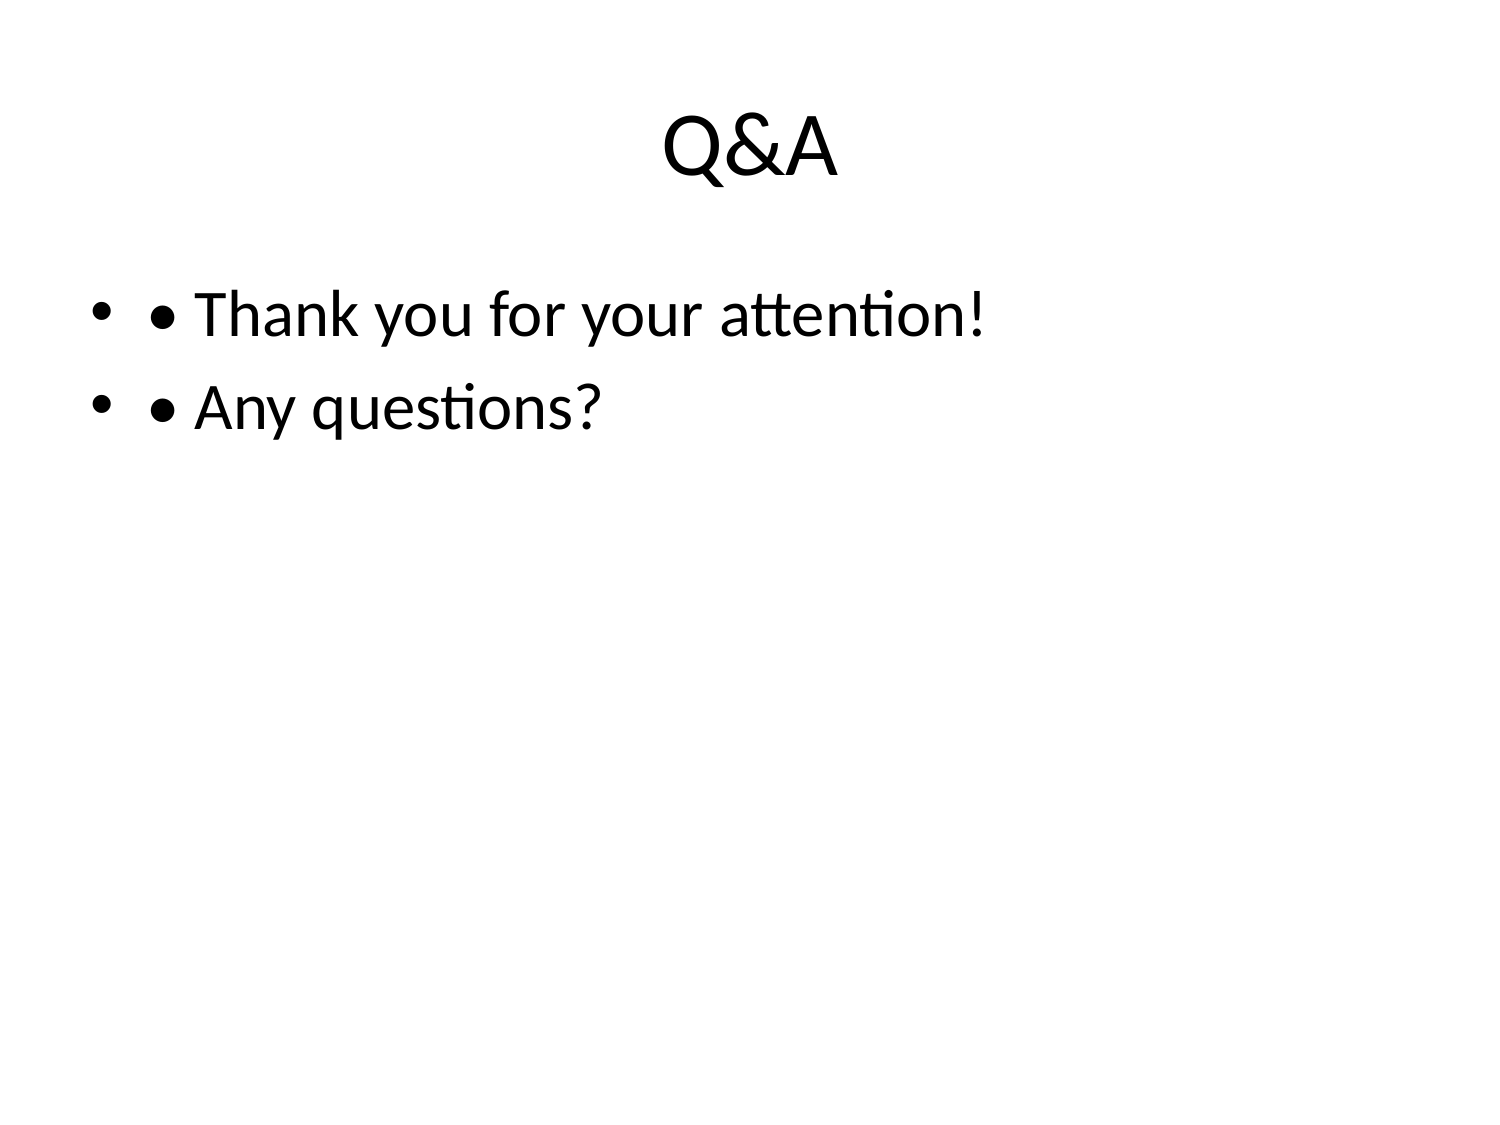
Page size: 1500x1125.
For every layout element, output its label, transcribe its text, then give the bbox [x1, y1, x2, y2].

title Q&A [75, 45, 1425, 233]
list • Thank you for your attention! • Any questions? [75, 262, 1425, 1005]
